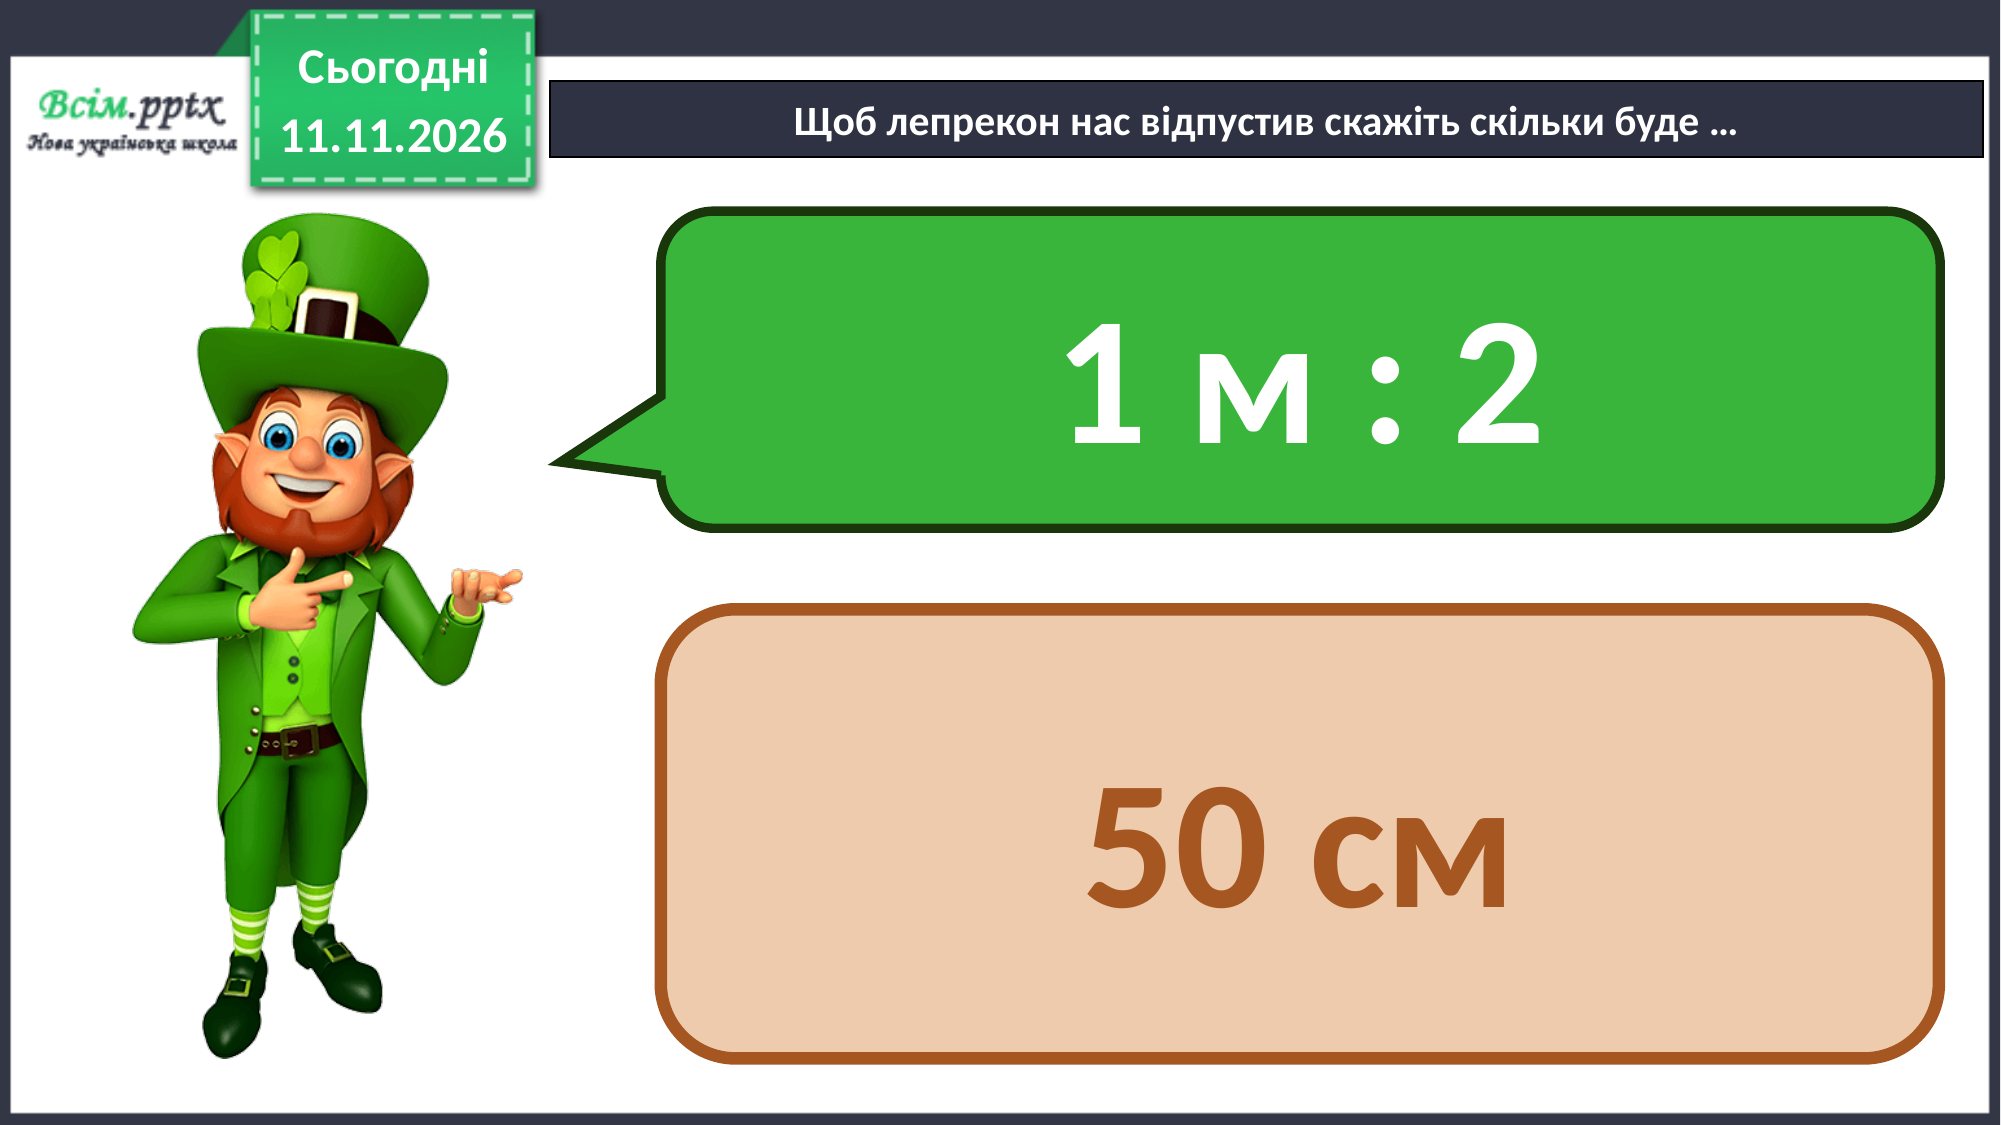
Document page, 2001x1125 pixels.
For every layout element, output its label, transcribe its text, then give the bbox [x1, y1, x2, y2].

text_box 22.04.2022 [263, 101, 524, 164]
text_box Сьогодні [284, 26, 535, 101]
text_box Щоб лепрекон нас відпустив скажіть скільки буде … [549, 80, 1984, 158]
text_box 1 м : 2 [557, 210, 1942, 530]
text_box 50 см [659, 608, 1940, 1060]
picture [0, 0, 2001, 1125]
